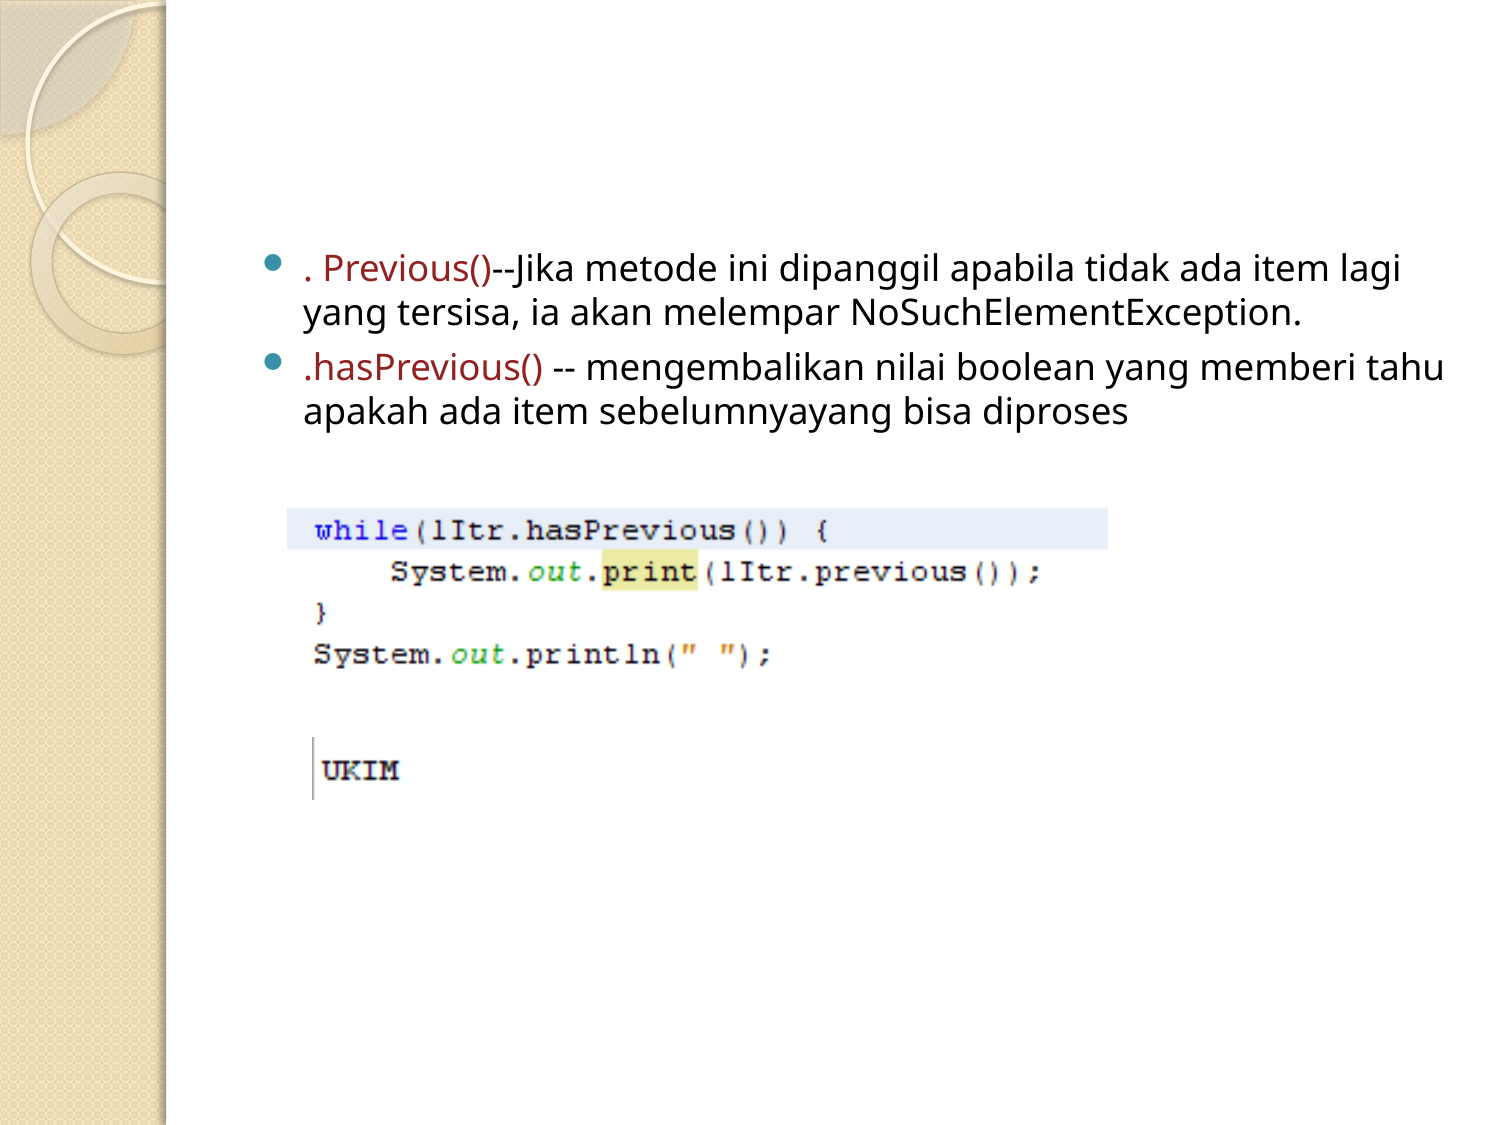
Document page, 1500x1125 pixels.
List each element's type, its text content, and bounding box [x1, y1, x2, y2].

list . Previous()--Jika metode ini dipanggil apabila tidak ada item lagi yang tersisa, ia akan melempar NoSuchElementException. .hasPrevious() -- mengembalikan nilai boolean yang memberi tahu apakah ada item sebelumnyayang bisa diproses [235, 237, 1466, 500]
picture [287, 499, 1108, 686]
picture [312, 737, 457, 801]
